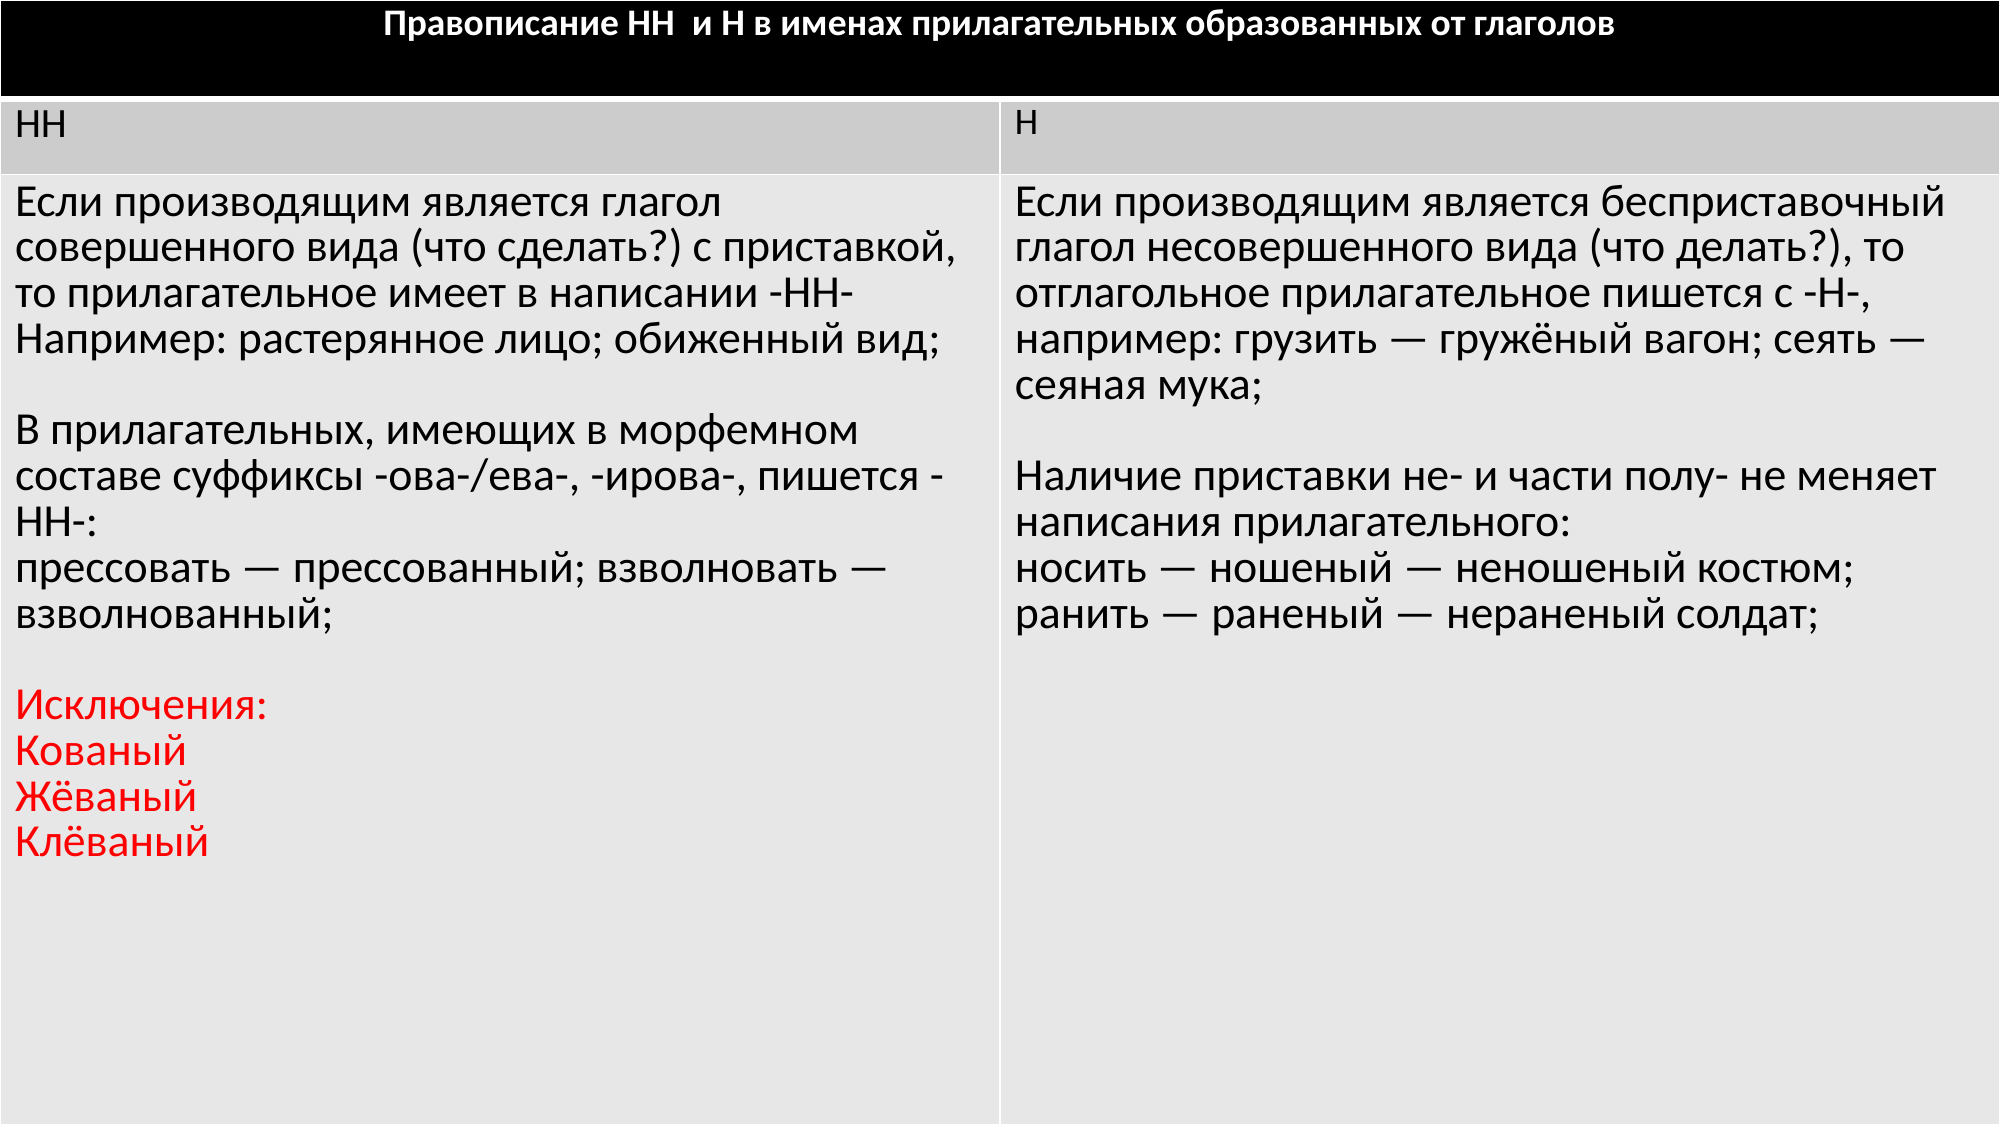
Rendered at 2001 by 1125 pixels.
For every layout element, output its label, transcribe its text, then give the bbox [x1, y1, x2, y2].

table_cell НН [1, 102, 999, 174]
table_cell Если производящим является глагол совершенного вида (что сделать?) с приставкой, то прилагательное имеет в написании -НН- Например: растерянное лицо; обиженный вид; В прилагательных, имеющих в морфемном составе суффиксы -ова-/ева-, -ирова-, пишется -НН-: прессовать — прессованный; взволновать — взволнованный; Исключения: Кованый Жёваный Клёваный [1, 175, 999, 1124]
table_cell Если производящим является бесприставочный глагол несовершенного вида (что делать?), то отглагольное прилагательное пишется с -Н-, например: грузить — гружёный вагон; сеять — сеяная мука; Наличие приставки не- и части полу- не меняет написания прилагательного: носить — ношеный — неношеный костюм; ранить — раненый — нераненый солдат; [1001, 175, 1999, 1124]
table_header Правописание НН и Н в именах прилагательных образованных от глаголов [1, 1, 1999, 96]
table_cell Н [1001, 102, 1999, 174]
